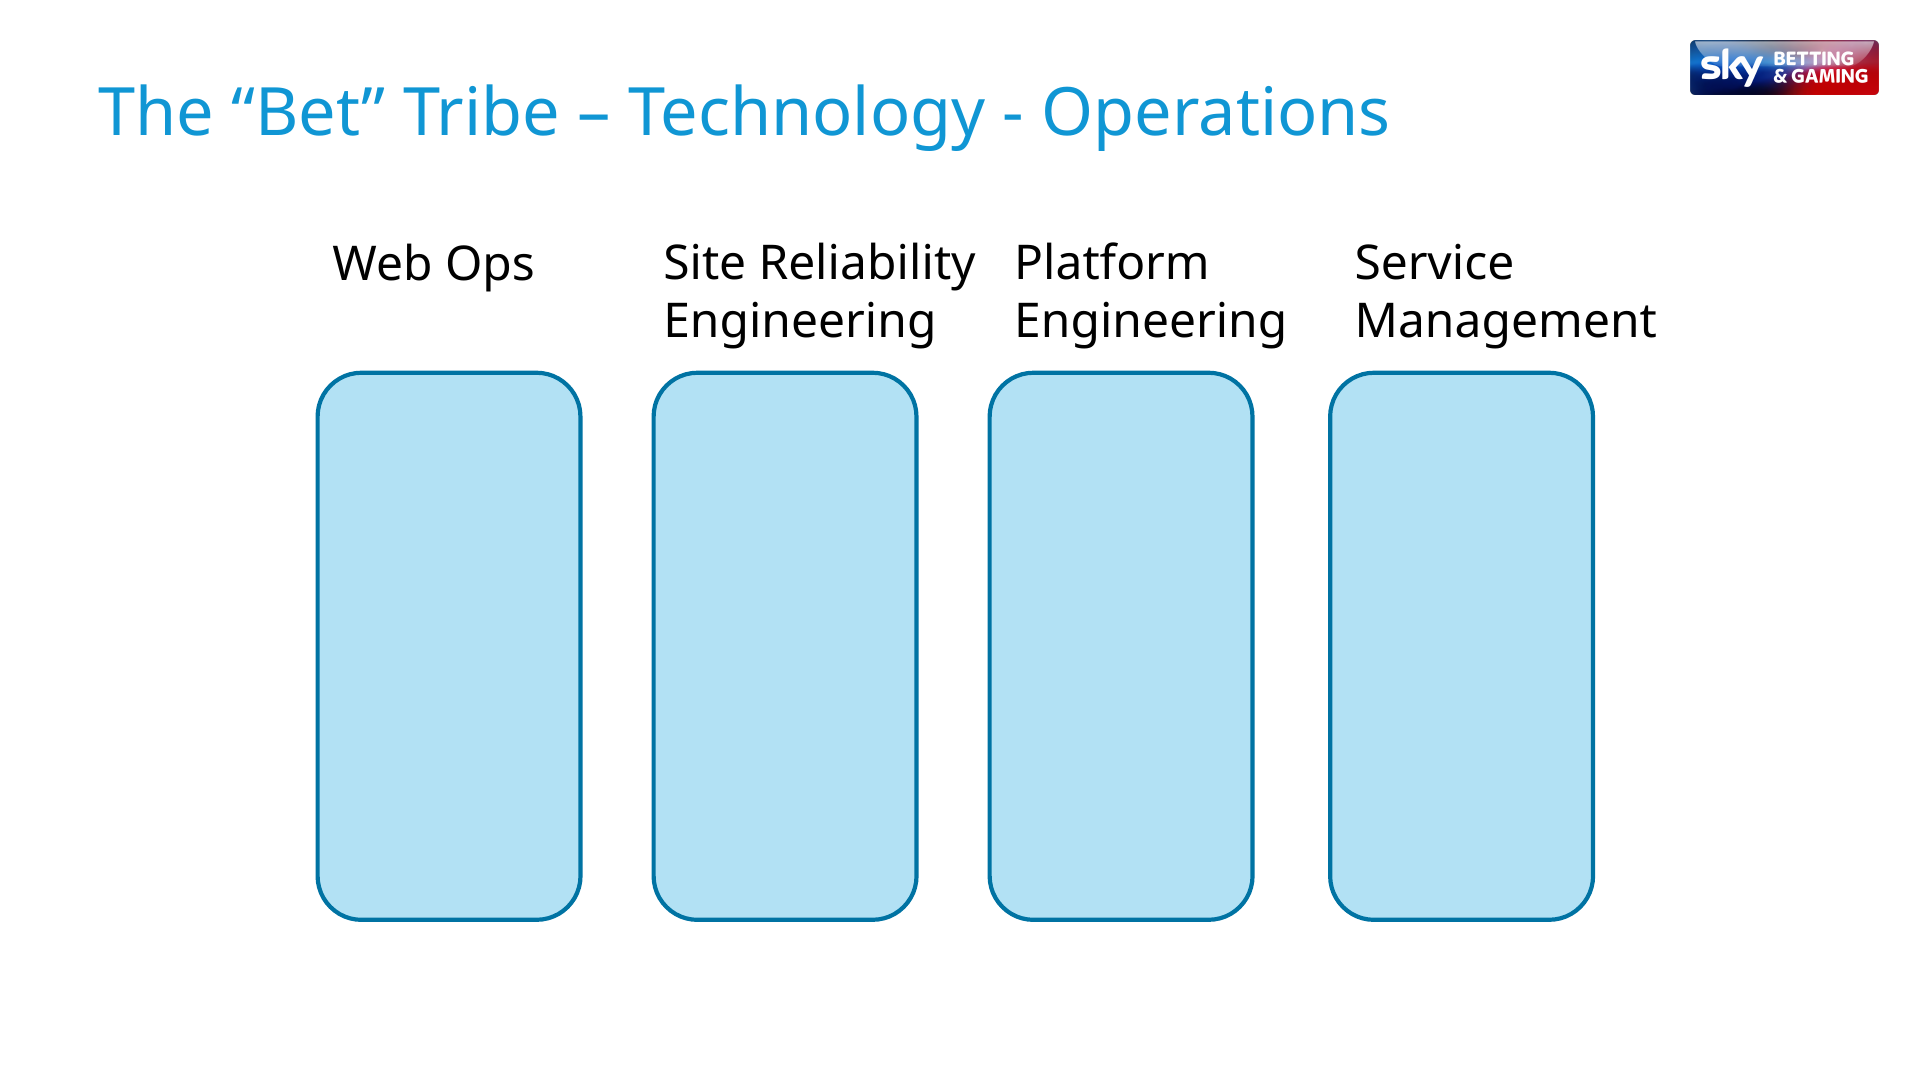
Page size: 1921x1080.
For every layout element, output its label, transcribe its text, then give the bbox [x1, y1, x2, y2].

text_box [987, 370, 1255, 922]
text_box [651, 370, 919, 922]
text_box Site Reliability Engineering [648, 224, 999, 355]
text_box [315, 370, 583, 922]
text_box Web Ops [317, 224, 620, 298]
text_box Service Management [1339, 224, 1708, 355]
text_box The “Bet” Tribe – Technology - Operations [83, 61, 1509, 157]
text_box Platform Engineering [999, 224, 1313, 355]
text_box [1328, 370, 1596, 922]
picture [1690, 40, 1879, 95]
